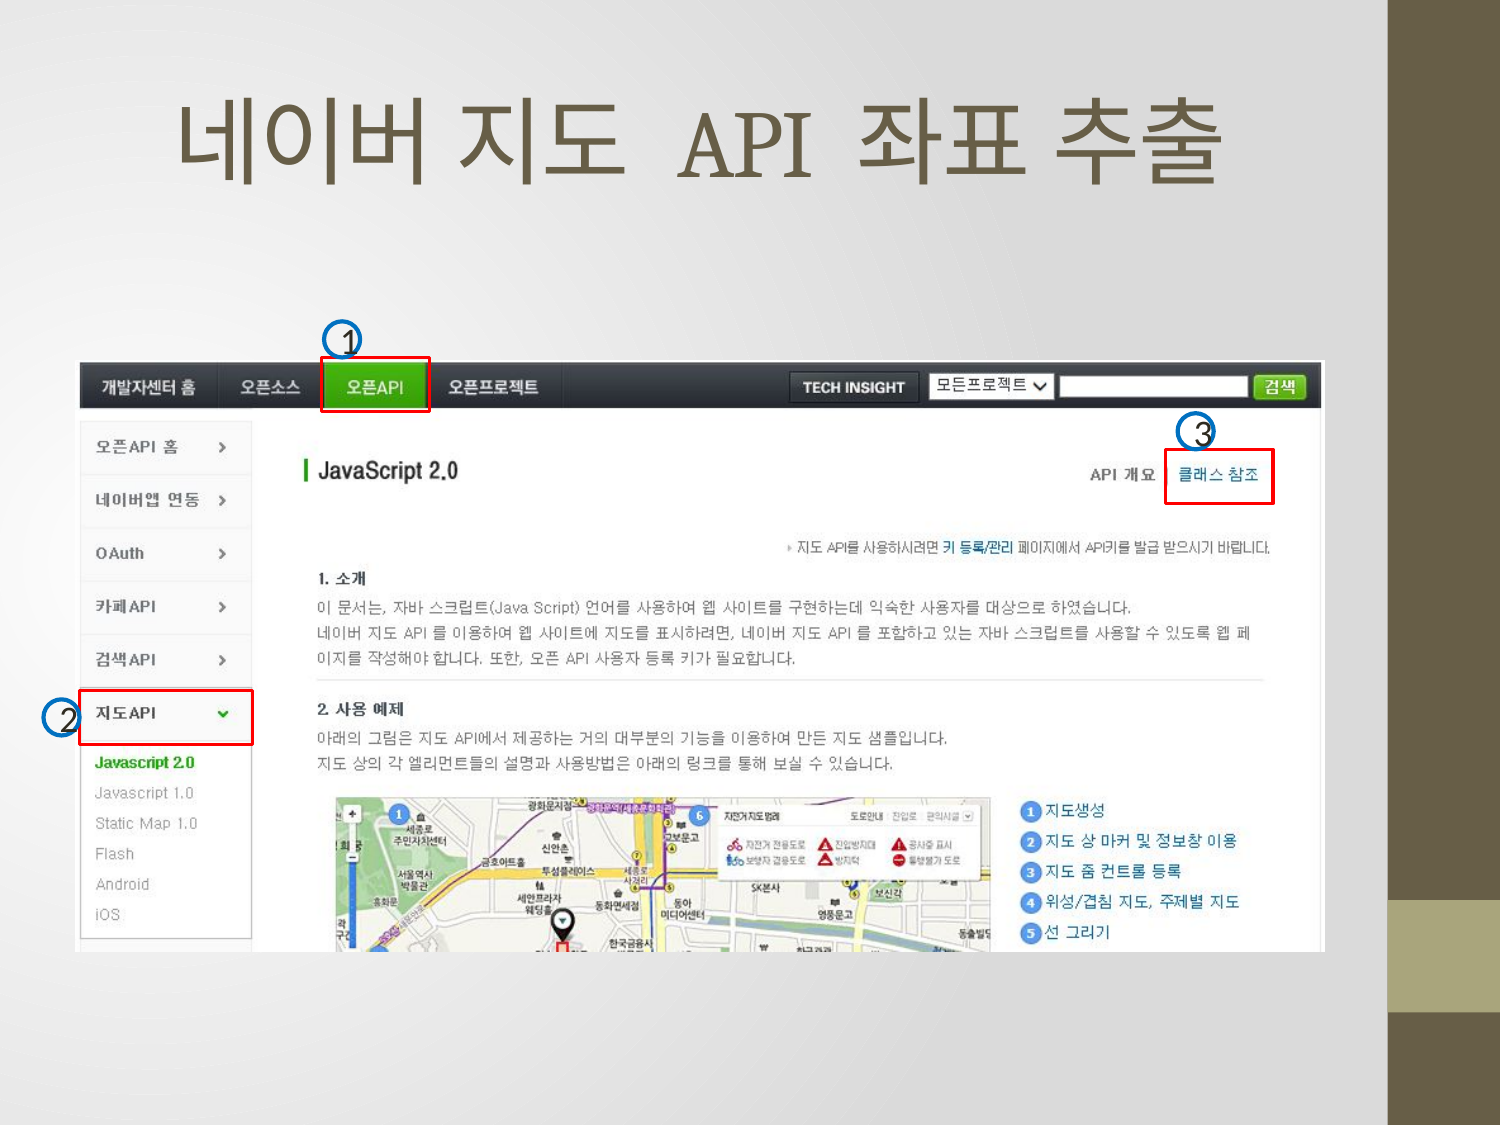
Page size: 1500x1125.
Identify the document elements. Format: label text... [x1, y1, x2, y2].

text_box 1 [321, 319, 363, 353]
title 네이버 지도 API 좌표 추출 [75, 45, 1325, 233]
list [74, 359, 1326, 953]
text_box 2 [41, 697, 71, 738]
